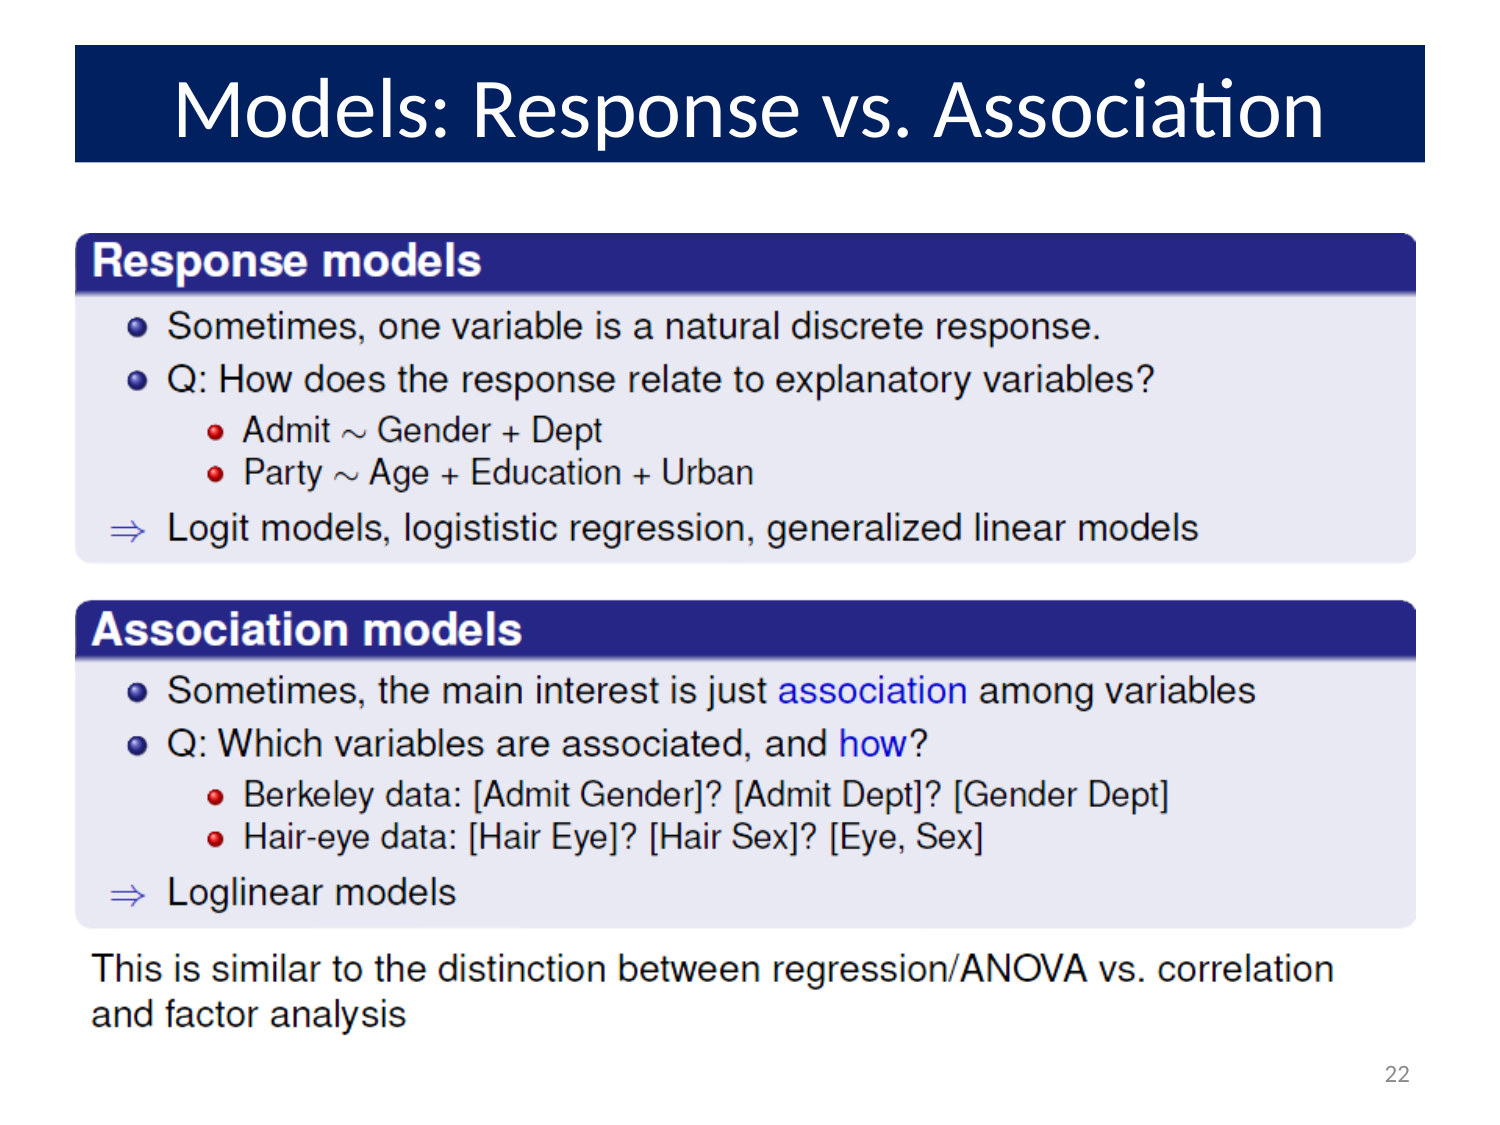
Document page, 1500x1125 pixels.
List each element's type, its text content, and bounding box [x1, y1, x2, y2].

slide_number 22 [1074, 1042, 1425, 1103]
picture [74, 233, 1416, 1043]
title Models: Response vs. Association [75, 45, 1425, 163]
